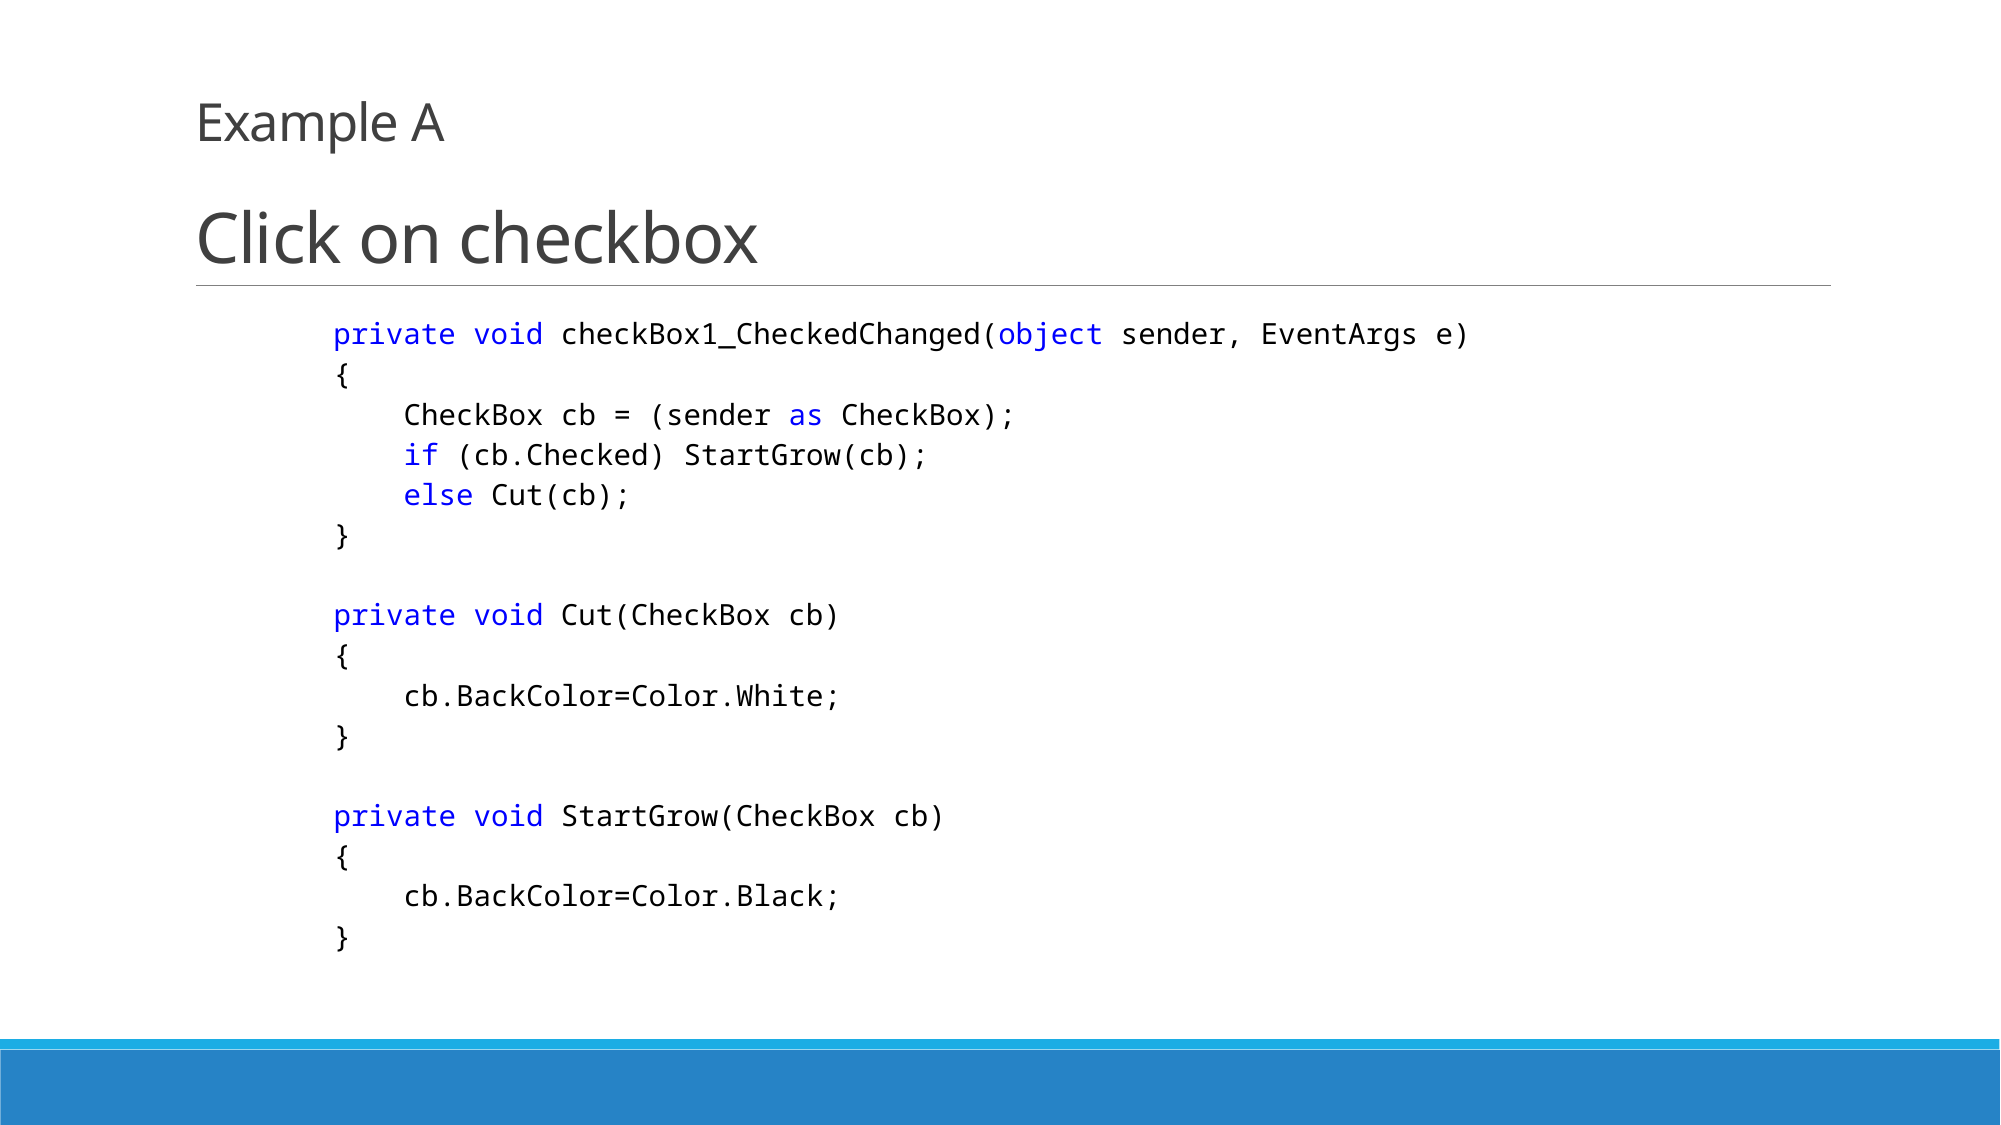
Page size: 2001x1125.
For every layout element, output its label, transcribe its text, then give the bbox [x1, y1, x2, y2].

list private void checkBox1_CheckedChanged(object sender, EventArgs e) { CheckBox cb = (sender as CheckBox); if (cb.Checked) StartGrow(cb); else Cut(cb); } private void Cut(CheckBox cb) { cb.BackColor=Color.White; } private void StartGrow(CheckBox cb) { cb.BackColor=Color.Black; } [180, 302, 1830, 963]
title Example A Click on checkbox [180, 47, 1830, 285]
